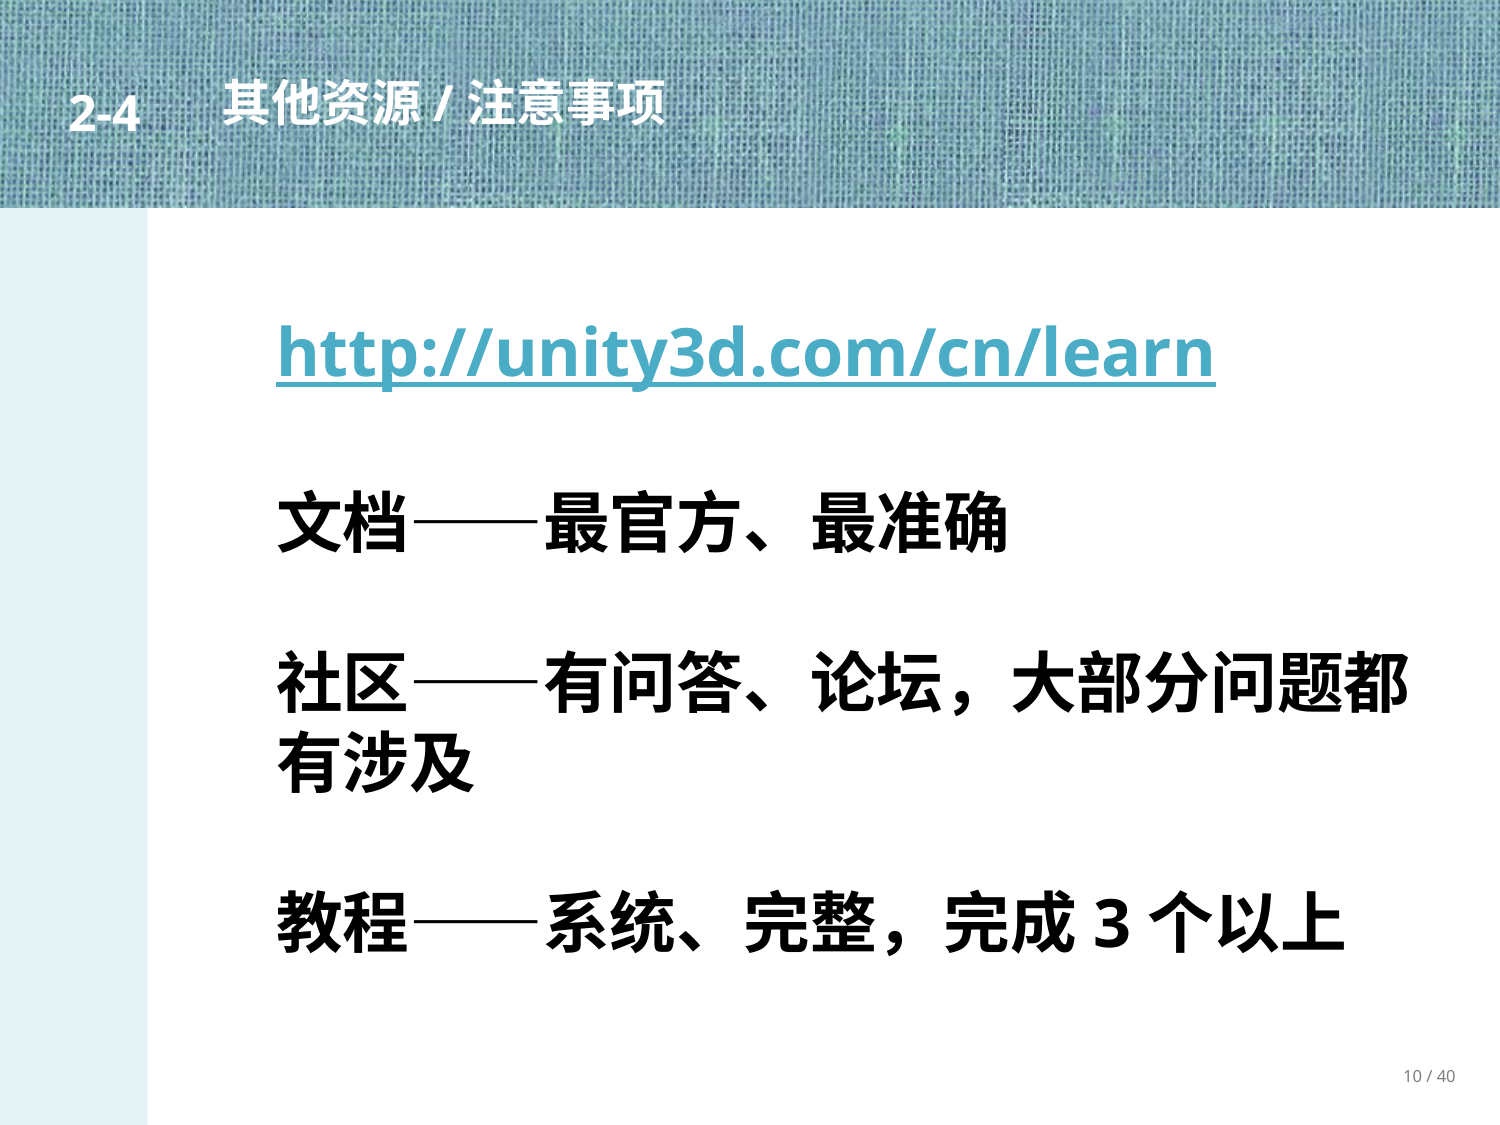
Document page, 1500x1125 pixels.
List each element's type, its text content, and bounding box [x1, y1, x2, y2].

title 2-4 [53, 54, 206, 149]
text_box [0, 208, 148, 1125]
text_box 10 / 40 [1210, 1058, 1471, 1097]
text_box [0, 0, 1500, 208]
text_box http://unity3d.com/cn/learn 文档——最官方、最准确 社区——有问答、论坛，大部分问题都有涉及 教程——系统、完整，完成3个以上 [261, 302, 1471, 968]
text_box 其他资源/注意事项 [206, 54, 1033, 149]
